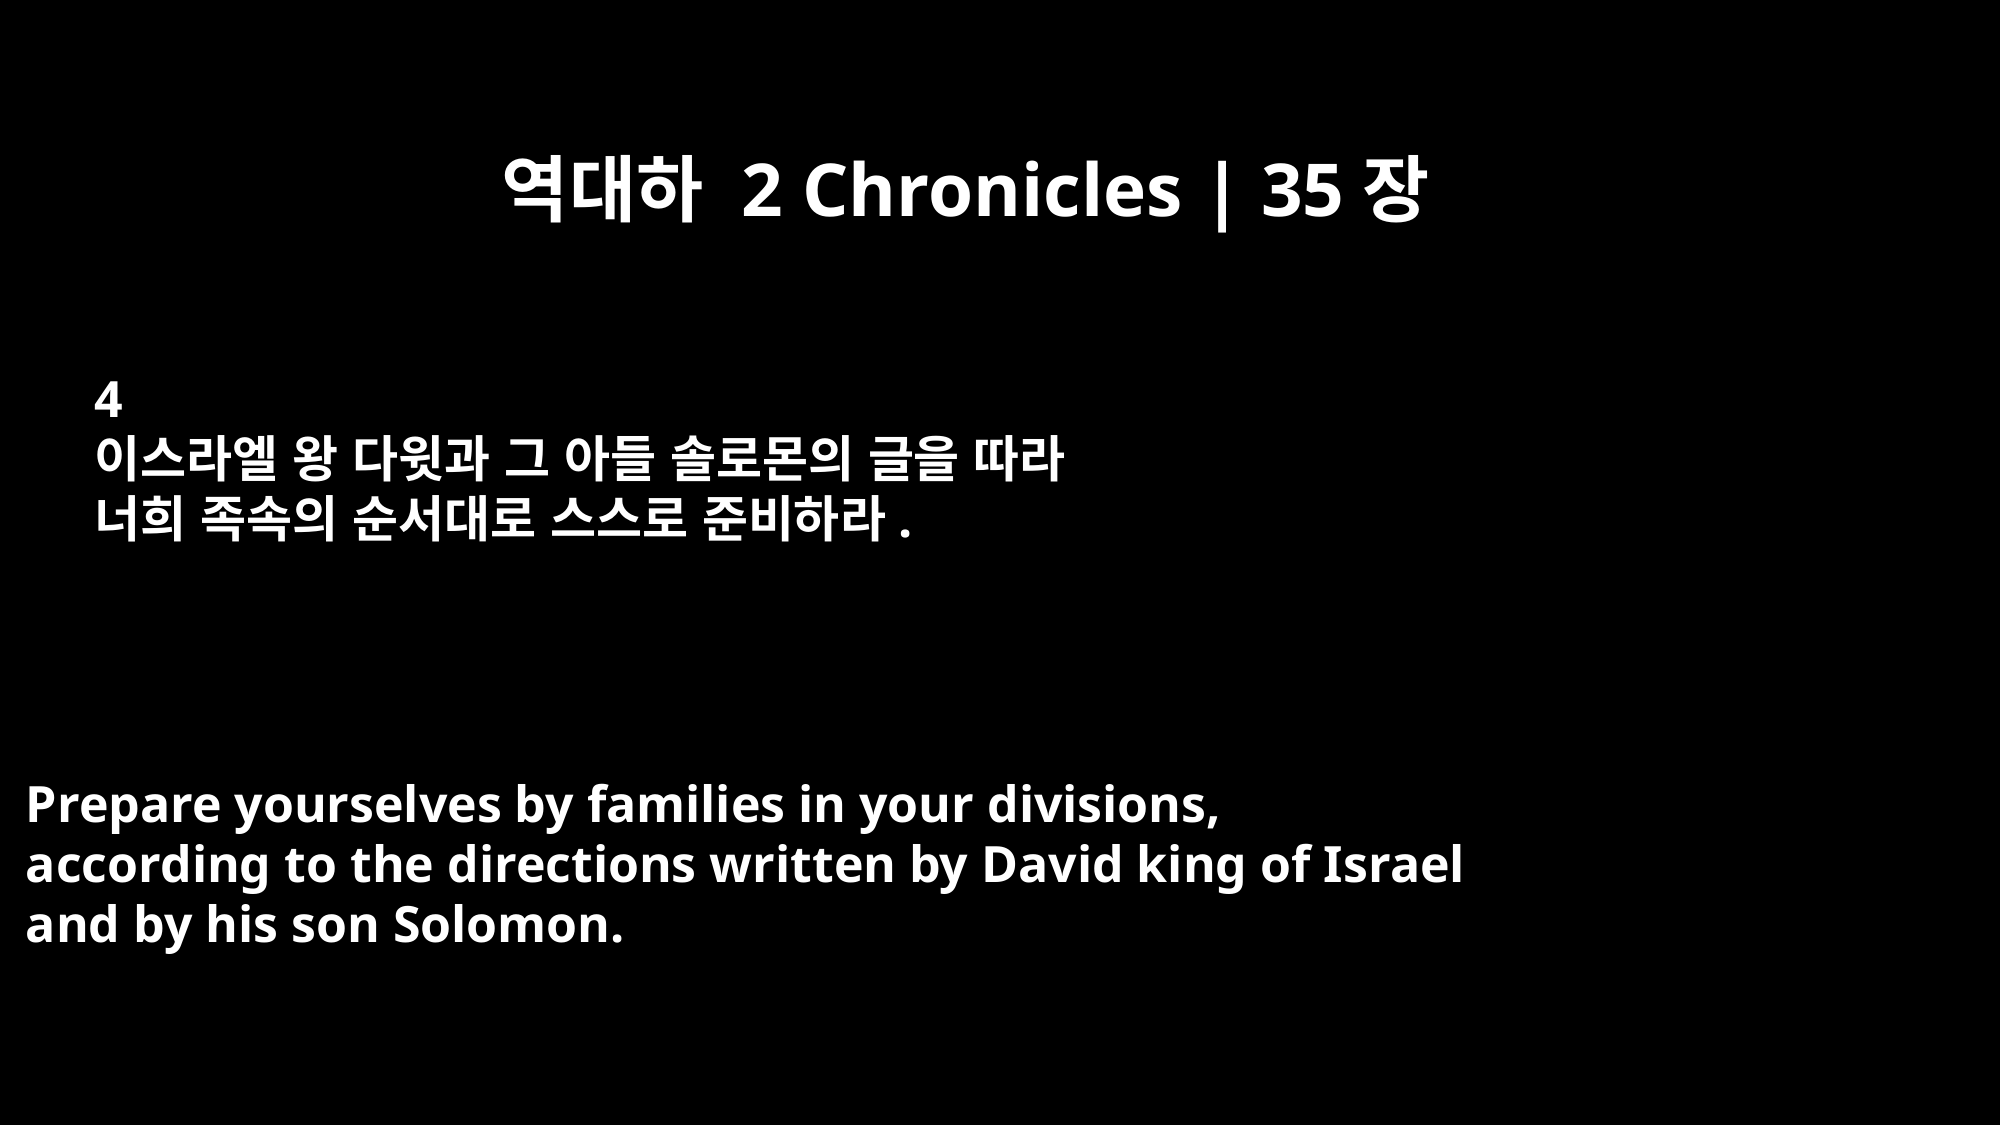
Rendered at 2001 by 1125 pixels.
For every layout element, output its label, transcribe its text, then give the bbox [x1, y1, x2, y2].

text_box Prepare yourselves by families in your divisions, according to the directions written by David king of Israel and by his son Solomon. [11, 764, 1481, 960]
text_box 역대하 2 Chronicles | 35장 [487, 136, 1445, 239]
text_box 4 이스라엘 왕 다윗과 그 아들 솔로몬의 글을 따라 너희 족속의 순서대로 스스로 준비하라. [79, 359, 1082, 555]
